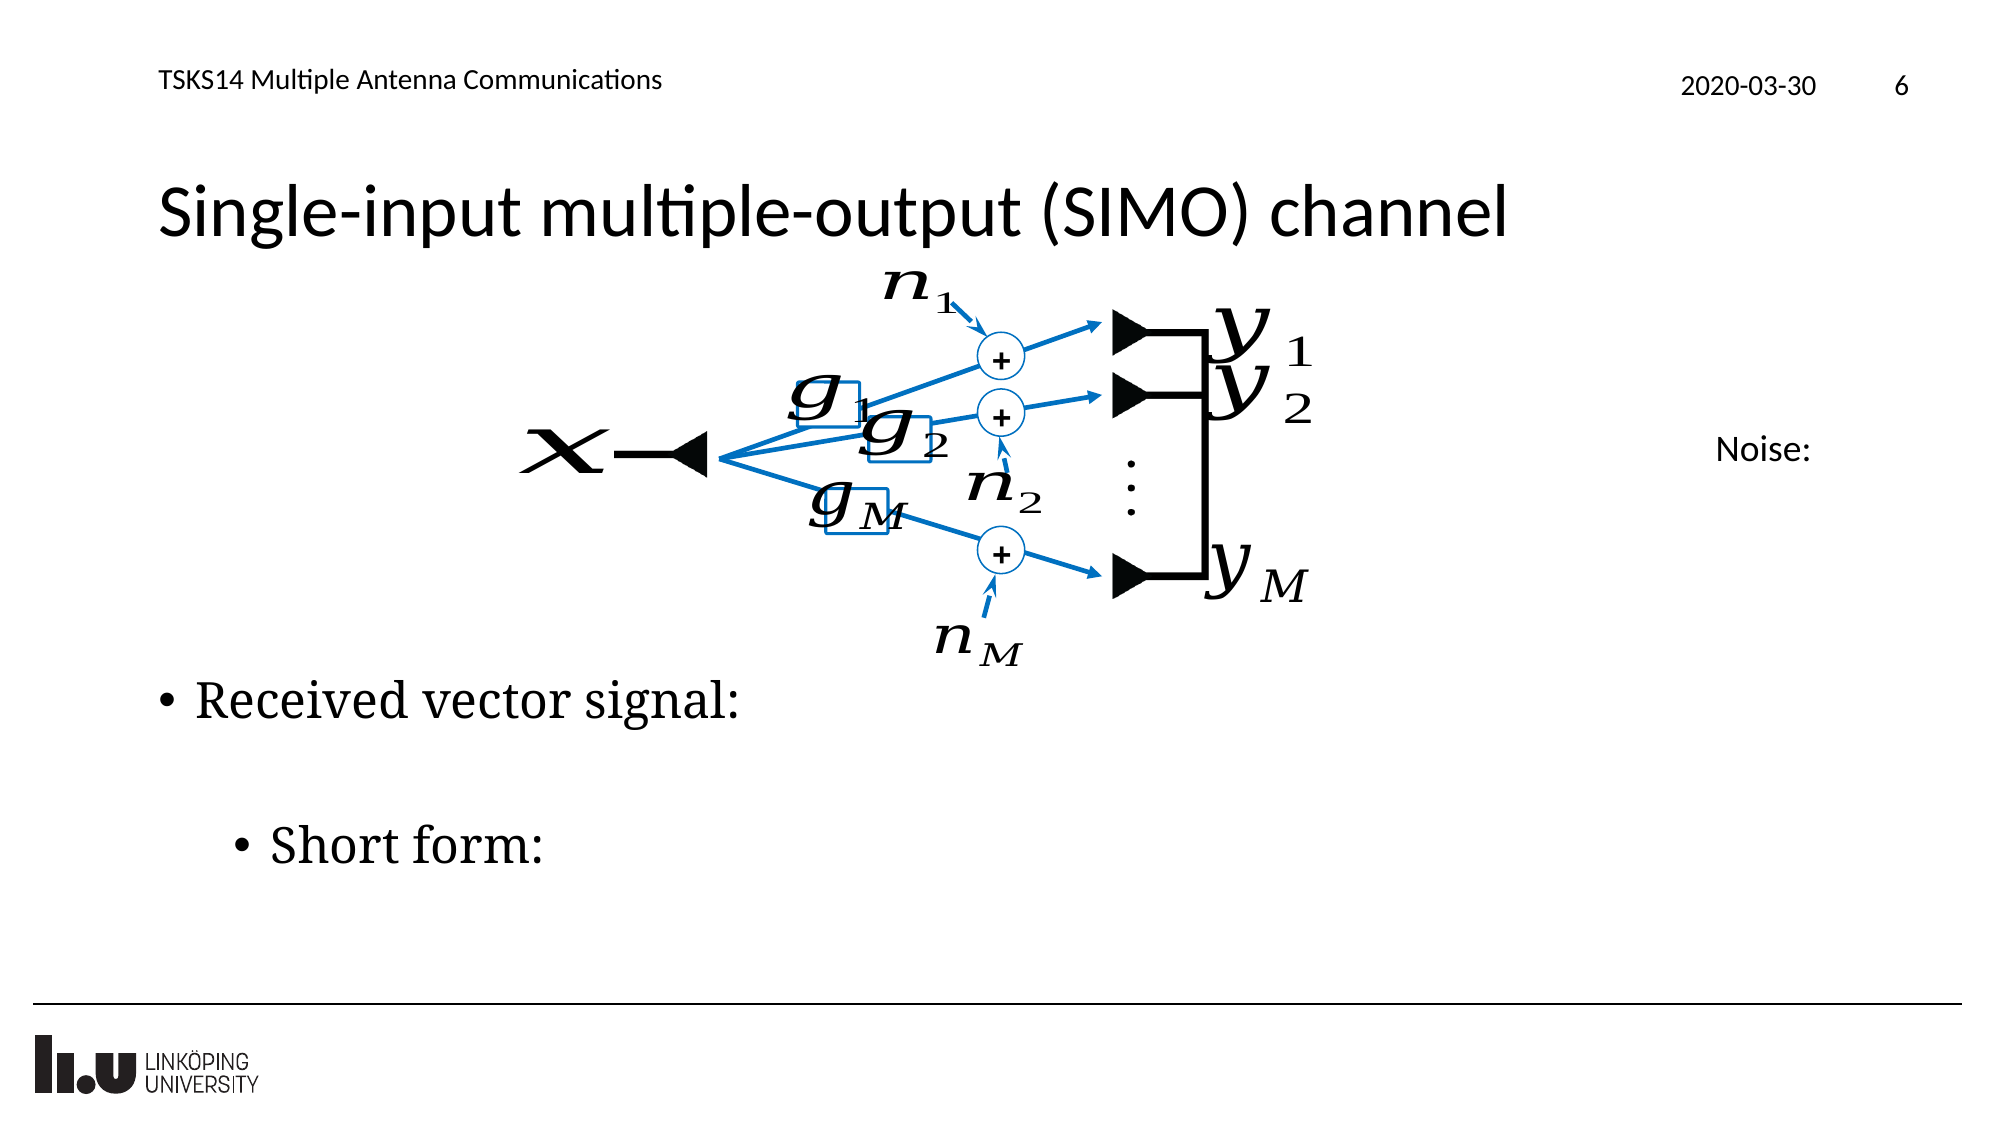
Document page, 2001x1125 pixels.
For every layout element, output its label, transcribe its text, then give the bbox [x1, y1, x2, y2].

slide_number 6 [1802, 59, 1924, 103]
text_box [719, 321, 1103, 394]
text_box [855, 389, 951, 466]
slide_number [1518, 59, 1802, 103]
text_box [784, 354, 877, 431]
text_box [983, 574, 996, 618]
picture [614, 309, 983, 599]
title Single-input multiple-output (SIMO) channel [143, 163, 1924, 301]
picture [988, 309, 1209, 599]
footer TSKS14 Multiple Antenna Communications [143, 59, 1484, 103]
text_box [951, 302, 988, 338]
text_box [951, 394, 1103, 459]
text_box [719, 394, 855, 459]
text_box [719, 459, 1103, 577]
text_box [806, 461, 913, 538]
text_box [999, 436, 1008, 473]
